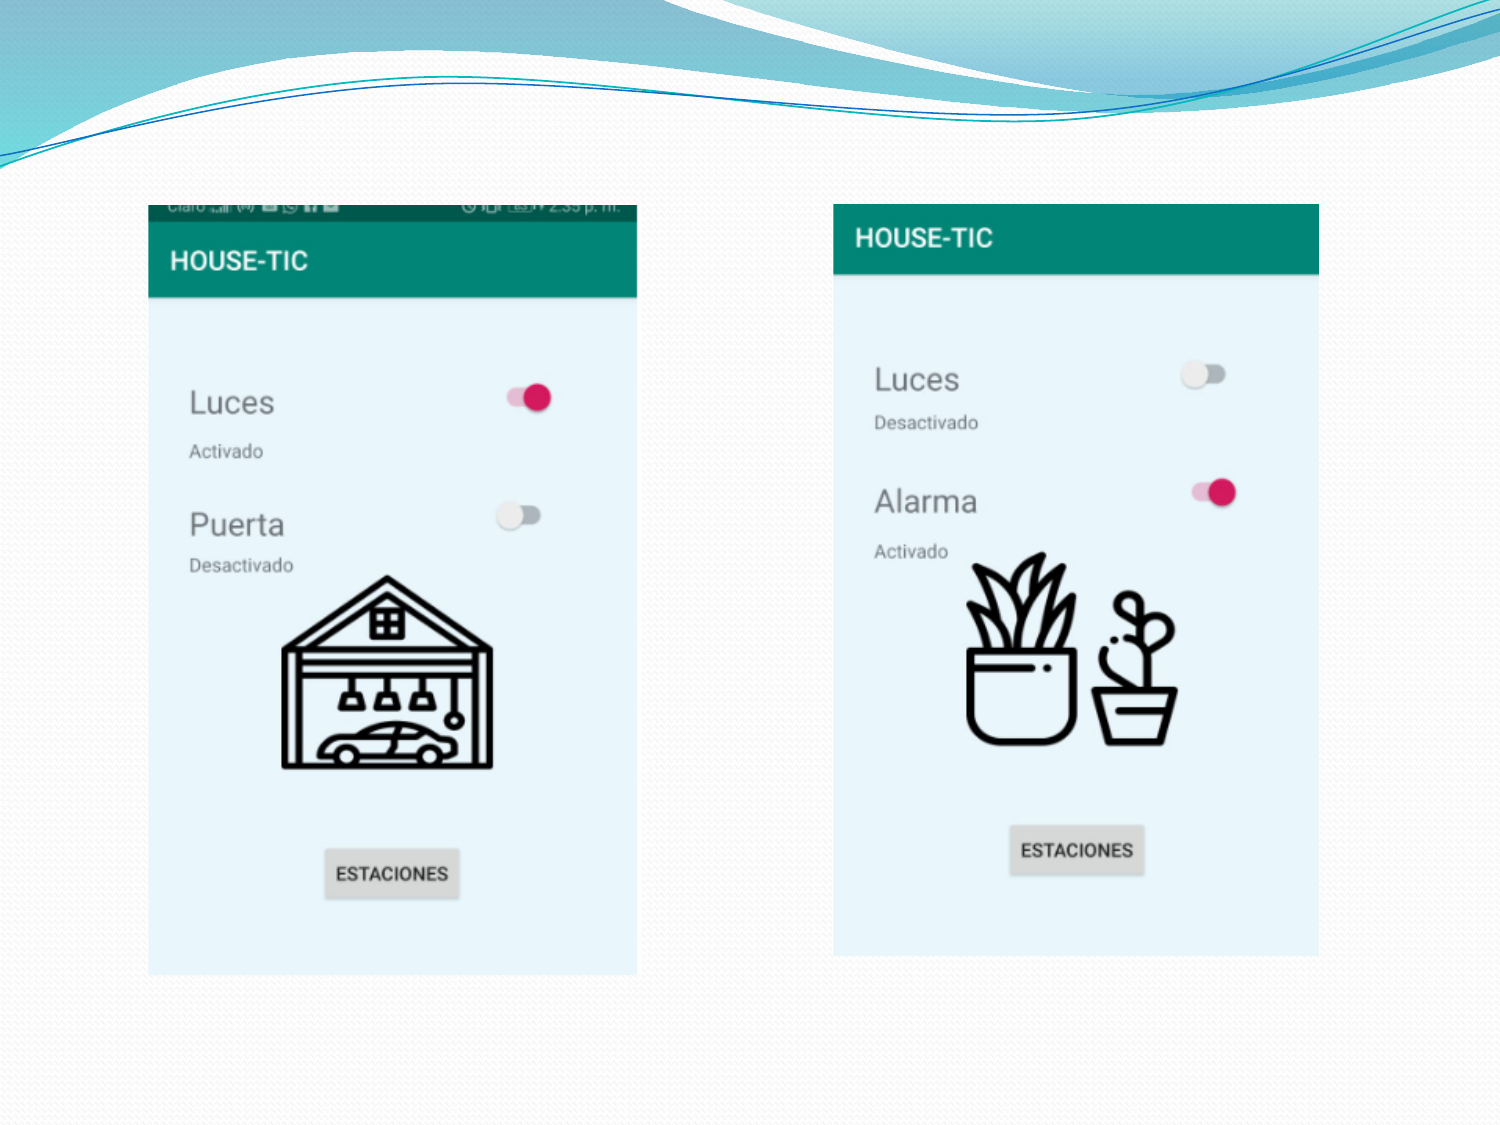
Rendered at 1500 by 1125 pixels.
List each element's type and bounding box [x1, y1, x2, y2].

picture [832, 203, 1319, 956]
picture [147, 205, 642, 975]
